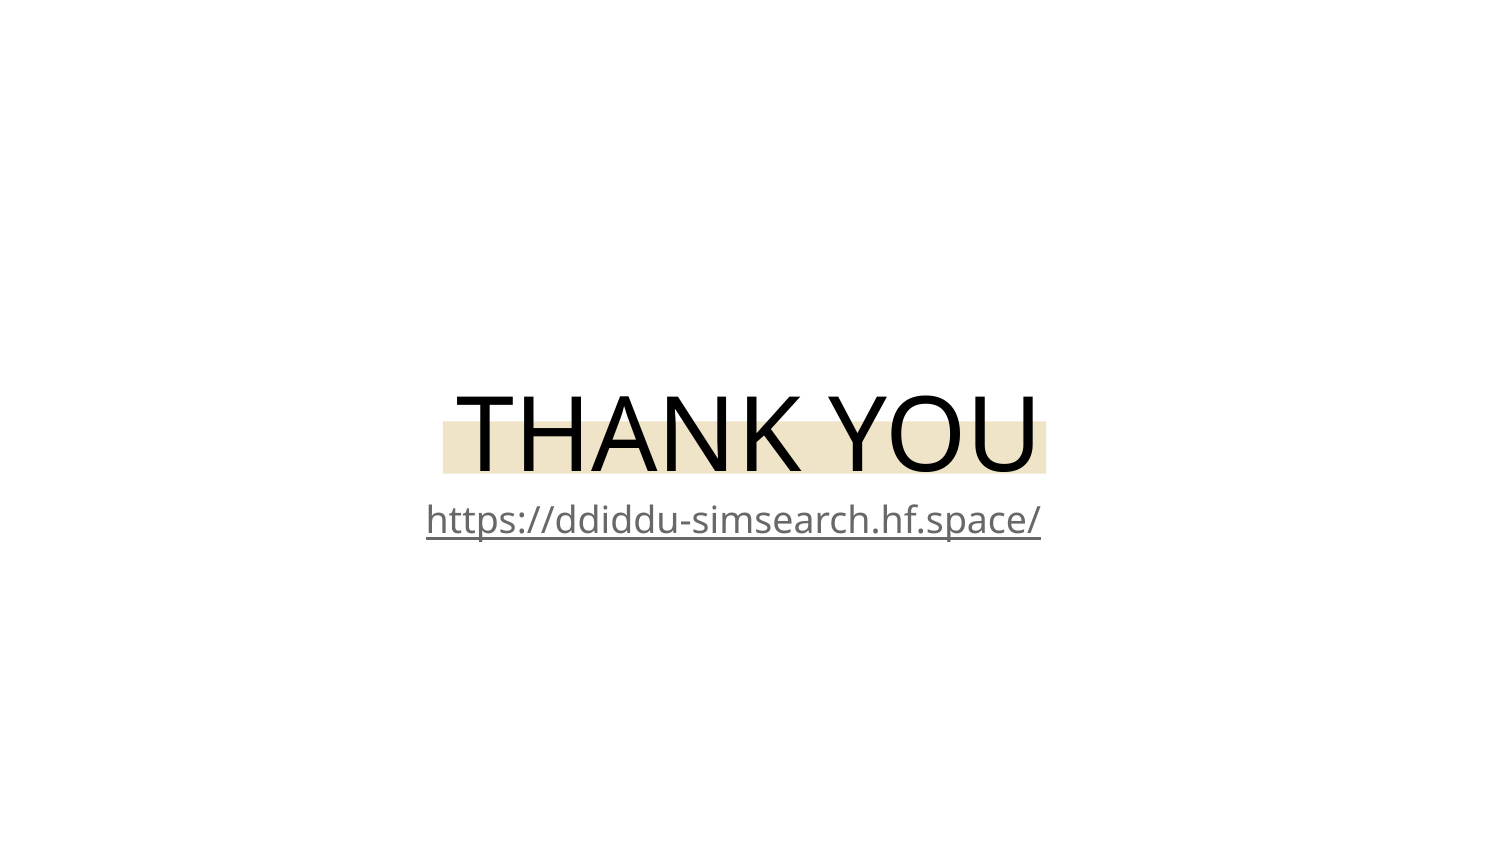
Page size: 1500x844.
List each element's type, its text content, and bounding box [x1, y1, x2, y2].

list https://ddiddu-simsearch.hf.space/ [54, 473, 1423, 615]
text_box THANK YOU [227, 227, 1273, 473]
